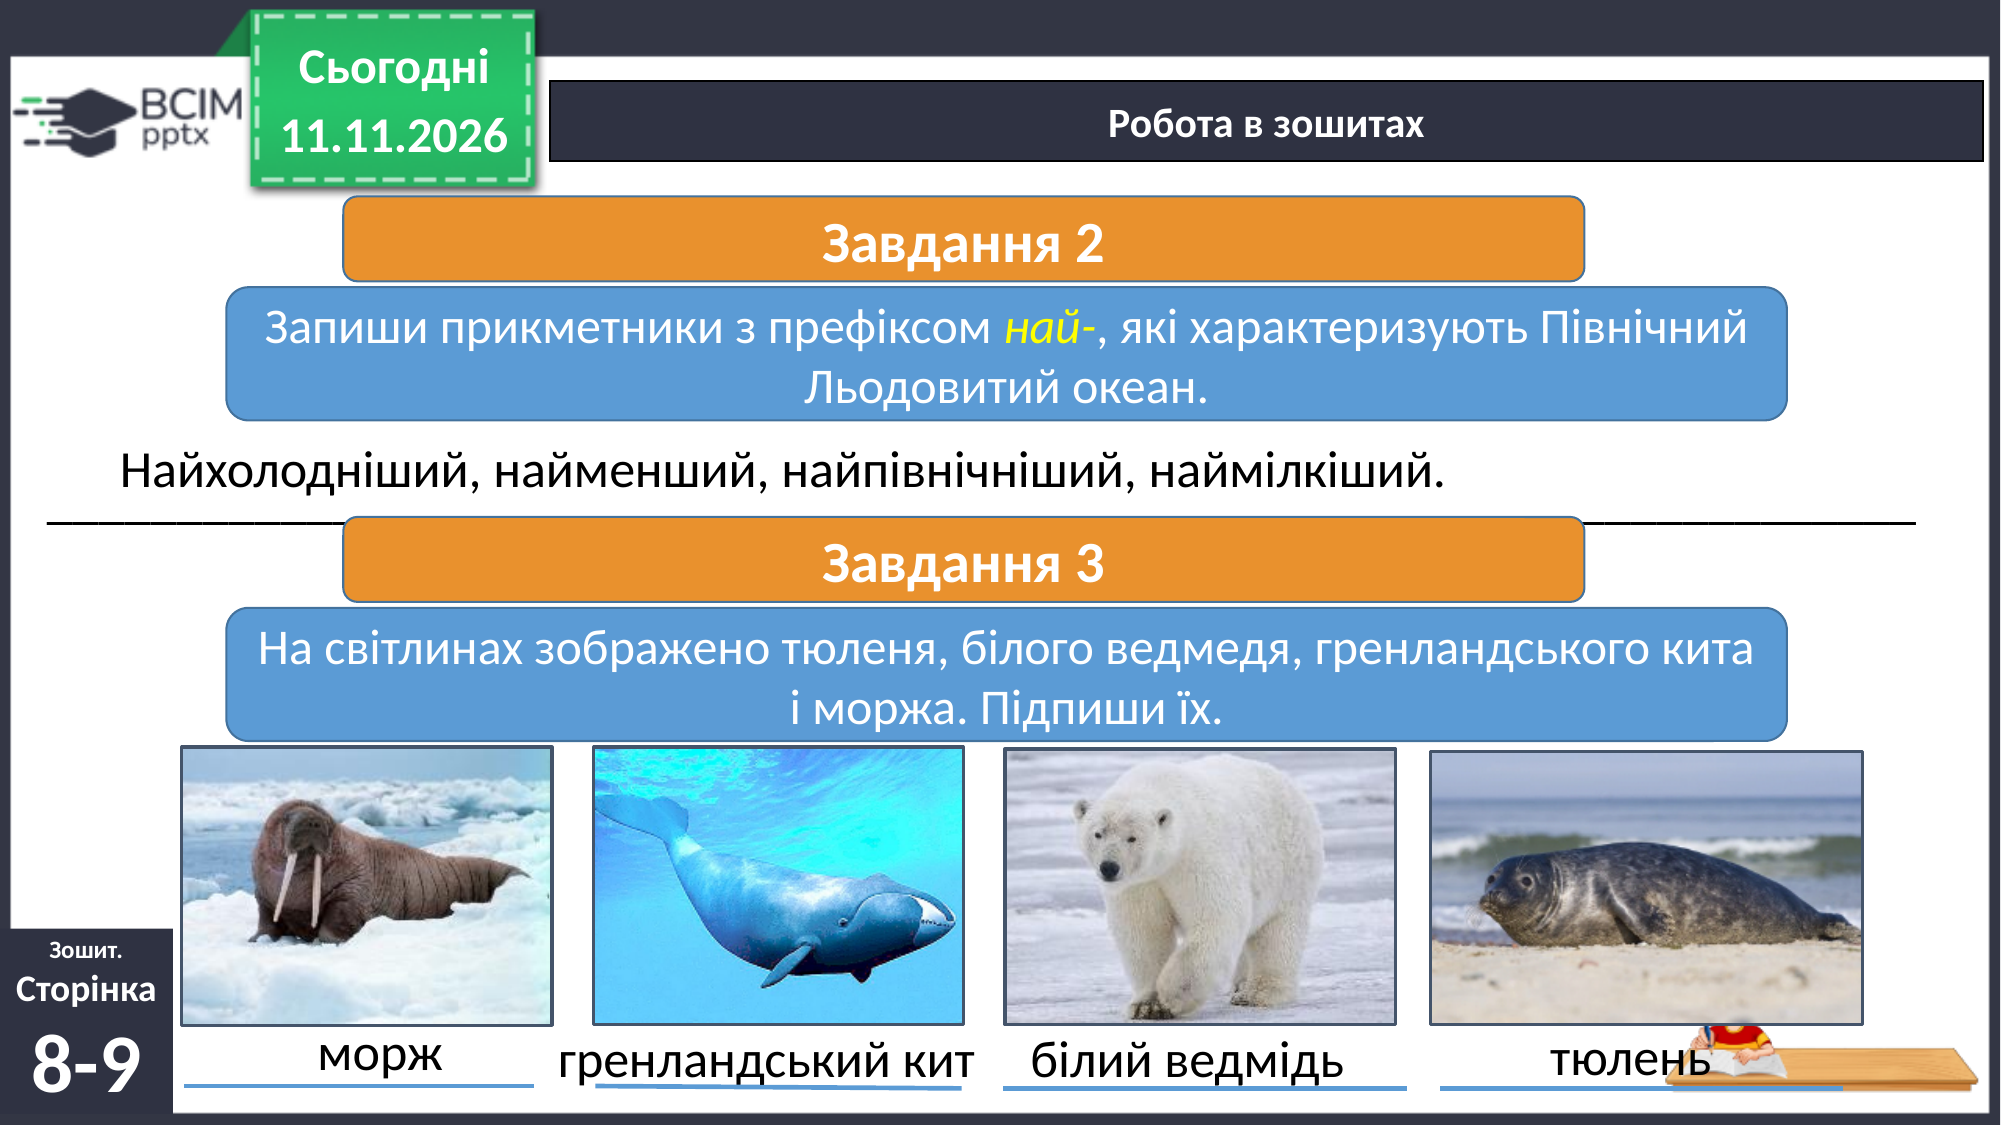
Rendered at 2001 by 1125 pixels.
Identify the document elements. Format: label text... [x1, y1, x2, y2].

text_box Зошит. Сторінка 8-9 [0, 927, 174, 1115]
text_box На світлинах зображено тюленя, білого ведмедя, гренландського кита і моржа. Підпиши їх. [225, 606, 1788, 743]
text_box 26.01.2022 [263, 101, 524, 164]
text_box білий ведмідь [995, 1017, 1380, 1095]
picture [0, 0, 2001, 1125]
picture [1006, 750, 1395, 1023]
text_box Найхолодніший, найменший, найпівнічніший, наймілкіший. [105, 427, 2000, 505]
text_box гренландський кит [537, 1017, 995, 1095]
text_box морж [172, 1011, 537, 1089]
text_box тюлень [1439, 1026, 1661, 1094]
text_box Завдання 3 [342, 515, 1586, 603]
text_box Завдання 2 [342, 195, 1586, 283]
picture [183, 748, 551, 1024]
text_box Запиши прикметники з префіксом най-, які характеризують Північний Льодовитий океан. [225, 286, 1788, 396]
picture [595, 748, 962, 1023]
text_box ________________________________________________________________________ [32, 396, 1952, 537]
text_box Робота в зошитах [549, 80, 1984, 162]
text_box морж [551, 1011, 588, 1017]
text_box Сьогодні [284, 26, 535, 101]
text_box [595, 1085, 962, 1089]
